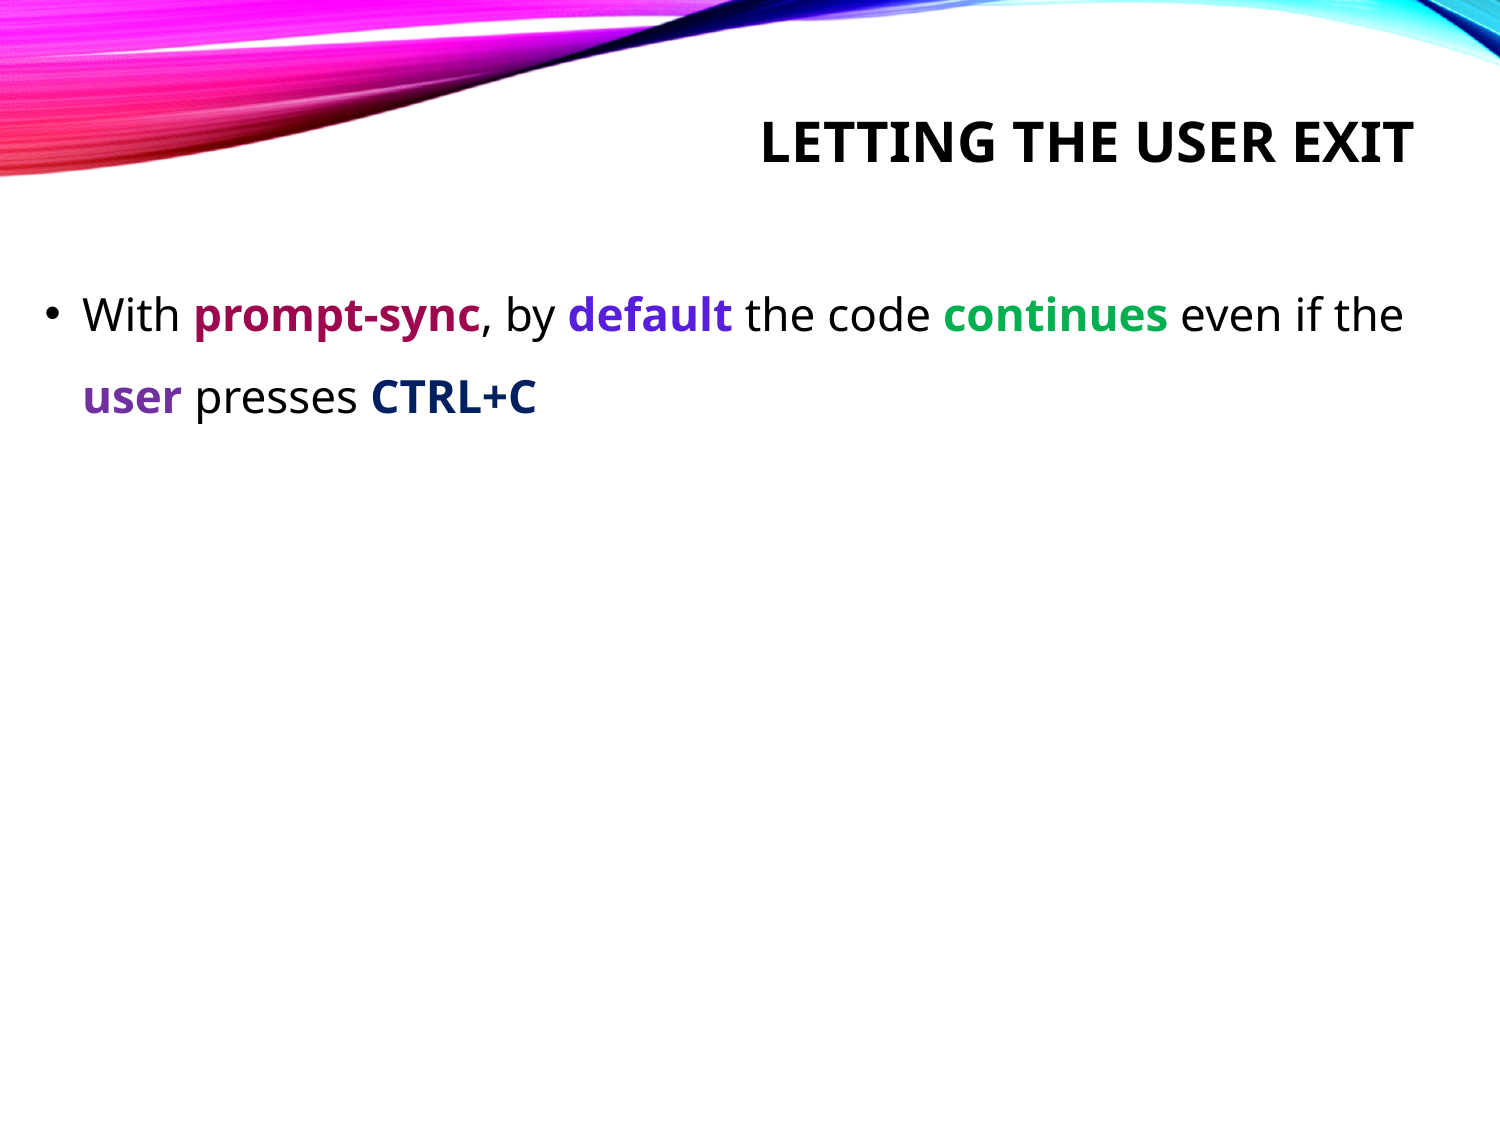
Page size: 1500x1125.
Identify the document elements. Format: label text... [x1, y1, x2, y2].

picture [0, 0, 1500, 178]
title Letting the user exit [383, 38, 1431, 250]
list With prompt-sync, by default the code continues even if the user presses CTRL+C [29, 250, 1475, 1111]
